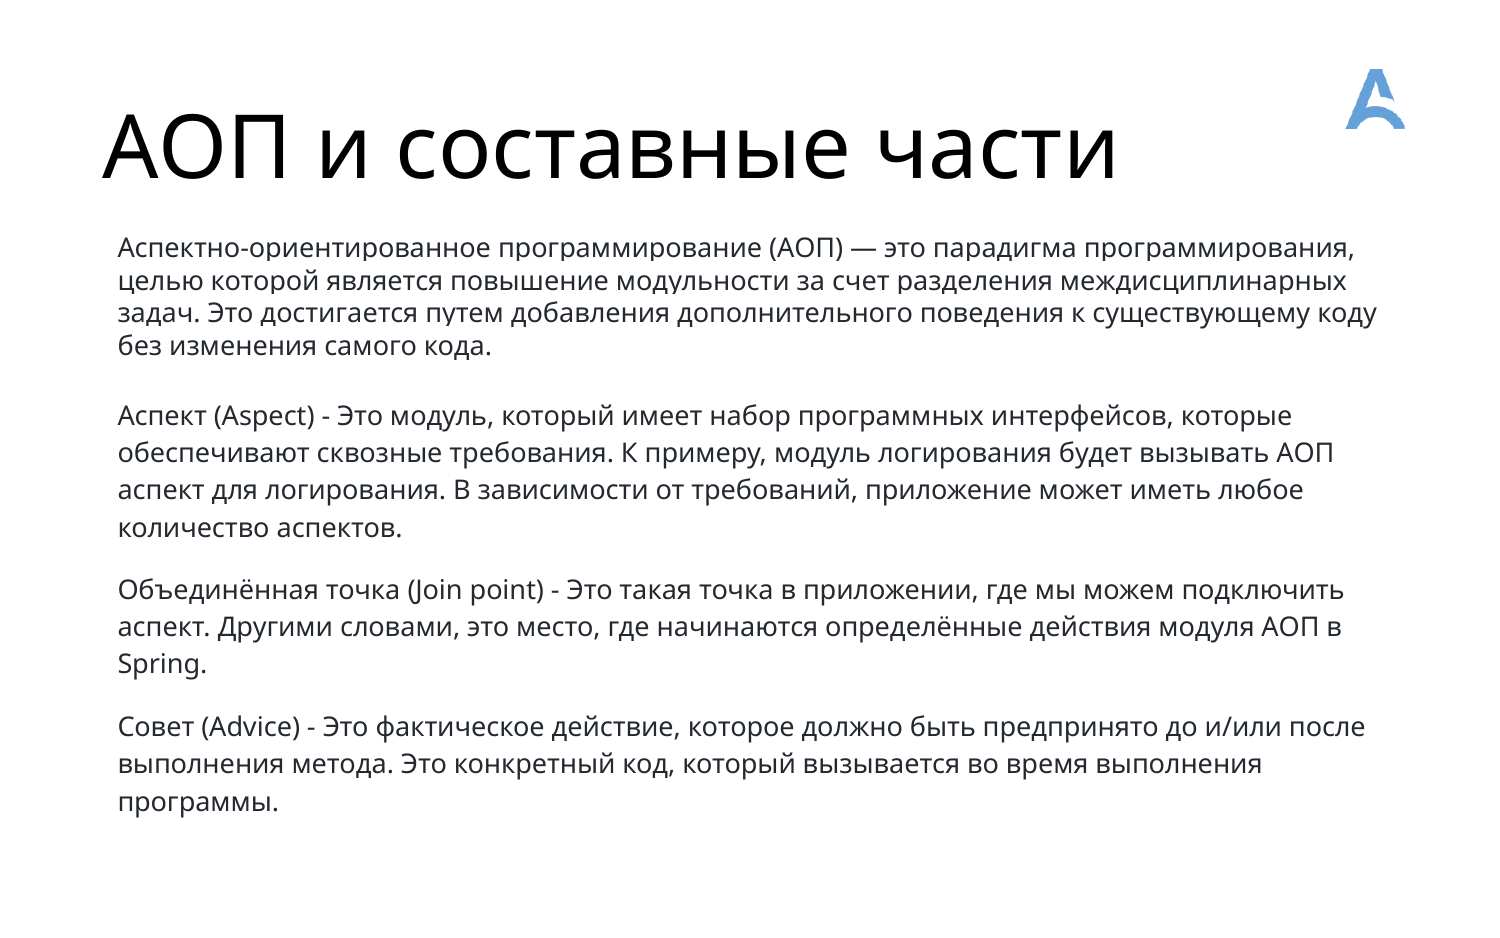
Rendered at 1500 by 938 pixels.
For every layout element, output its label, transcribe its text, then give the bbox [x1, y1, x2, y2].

picture [1345, 69, 1405, 130]
text_box АОП и составные части [102, 71, 1211, 215]
text_box Аспектно-ориентированное программирование (АОП) — это парадигма программирования, целью которой является повышение модульности за счет разделения междисциплинарных задач. Это достигается путем добавления дополнительного поведения к существующему коду без изменения самого кода. Аспект (Aspect) - Это модуль, который имеет набор программных интерфейсов, которые обеспечивают сквозные требования. К примеру, модуль логирования будет вызывать АОП аспект для логирования. В зависимости от требований, приложение может иметь любое количество аспектов. Объединённая точка (Join point) - Это такая точка в приложении, где мы можем подключить аспект. Другими словами, это место, где начинаются определённые действия модуля АОП в Spring. Совет (Advice) - Это фактическое действие, которое должно быть предпринято до и/или после выполнения метода. Это конкретный код, который вызывается во время выполнения программы. [102, 215, 1405, 889]
